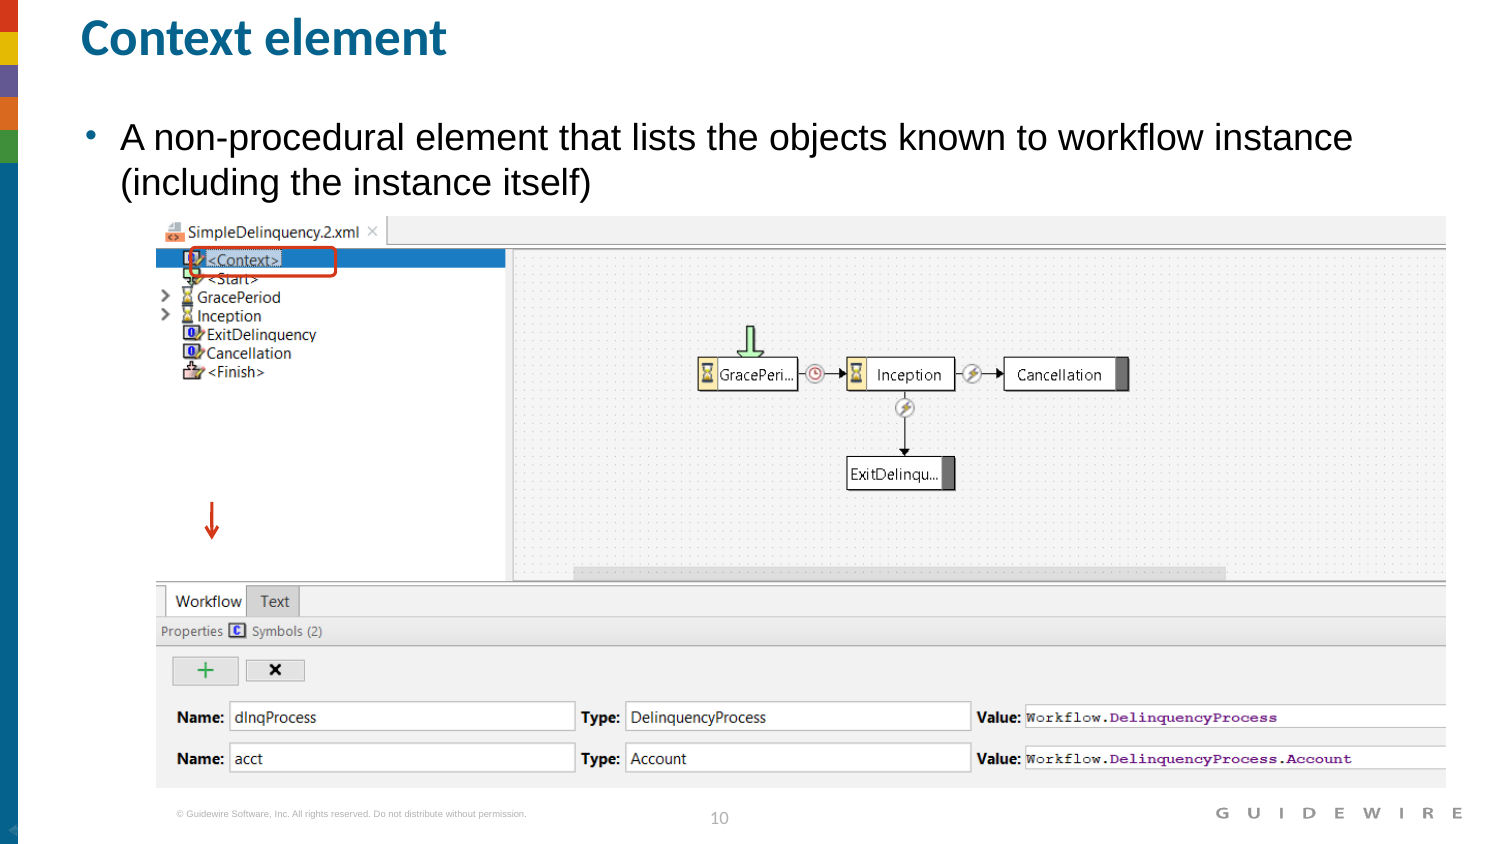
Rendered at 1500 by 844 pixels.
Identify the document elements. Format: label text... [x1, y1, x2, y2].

list A non-procedural element that lists the objects known to workflow instance (including the instance itself) [85, 112, 1450, 788]
picture [155, 215, 1446, 788]
picture [0, 0, 18, 162]
title Context element [81, 14, 1446, 107]
picture [11, 826, 18, 834]
picture [1215, 805, 1480, 822]
